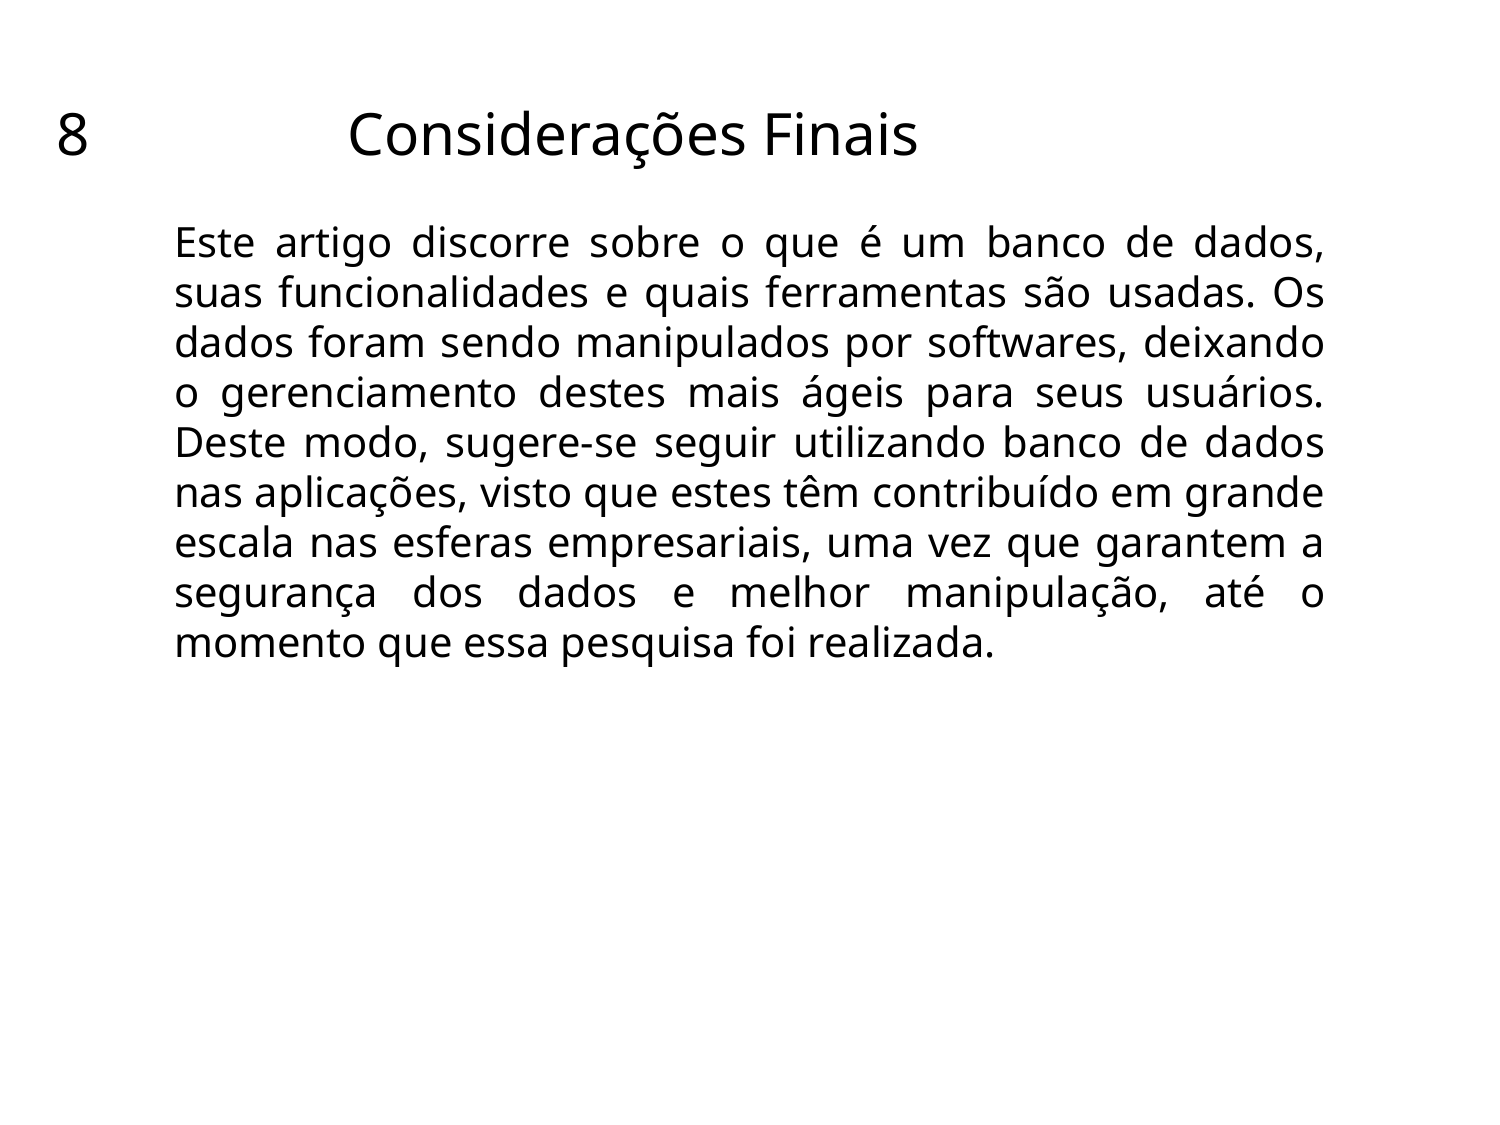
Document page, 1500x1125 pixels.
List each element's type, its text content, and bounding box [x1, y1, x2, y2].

text_box 8 Considerações Finais [41, 89, 1459, 245]
text_box Este artigo discorre sobre o que é um banco de dados, suas funcionalidades e quais ferramentas são usadas. Os dados foram sendo manipulados por softwares, deixando o gerenciamento destes mais ágeis para seus usuários. Deste modo, sugere-se seguir utilizando banco de dados nas aplicações, visto que estes têm contribuído em grande escala nas esferas empresariais, uma vez que garantem a segurança dos dados e melhor manipulação, até o momento que essa pesquisa foi realizada. [159, 208, 1341, 673]
